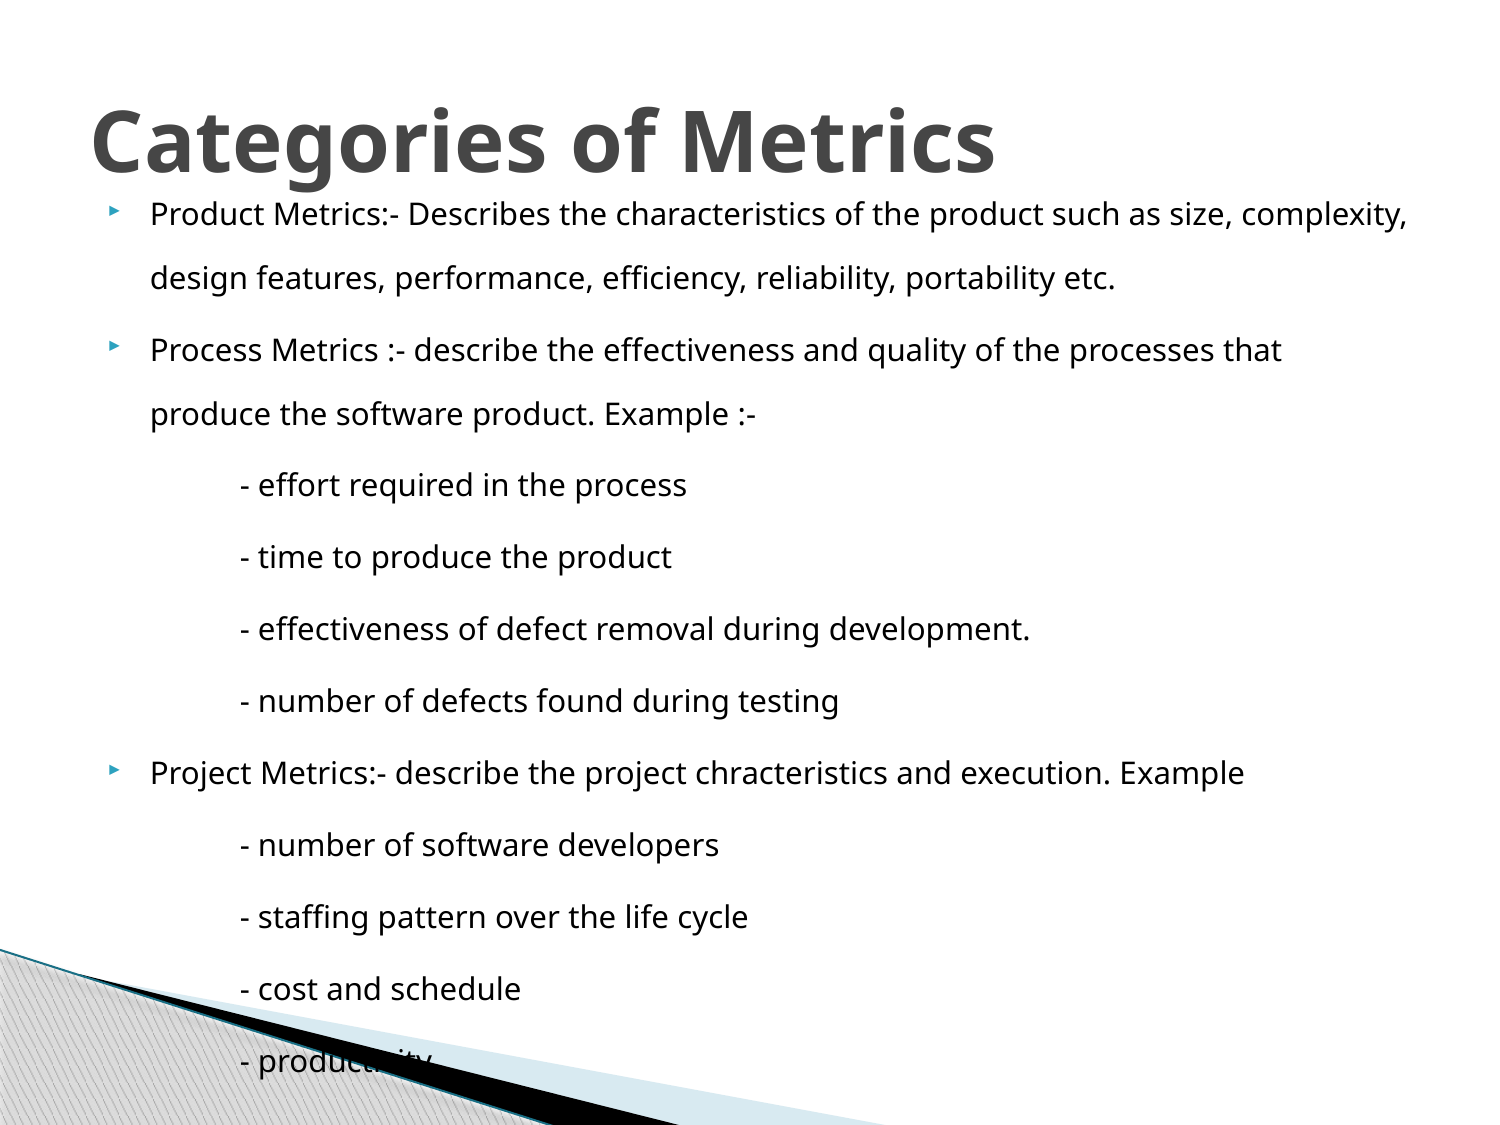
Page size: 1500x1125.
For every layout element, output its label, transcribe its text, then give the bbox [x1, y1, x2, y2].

list Product Metrics:- Describes the characteristics of the product such as size, complexity, design features, performance, efficiency, reliability, portability etc. Process Metrics :- describe the effectiveness and quality of the processes that produce the software product. Example :- - effort required in the process - time to produce the product - effectiveness of defect removal during development. - number of defects found during testing Project Metrics:- describe the project chracteristics and execution. Example - number of software developers - staffing pattern over the life cycle - cost and schedule - productivity. [75, 233, 1425, 1008]
title Categories of Metrics [75, 45, 1425, 233]
